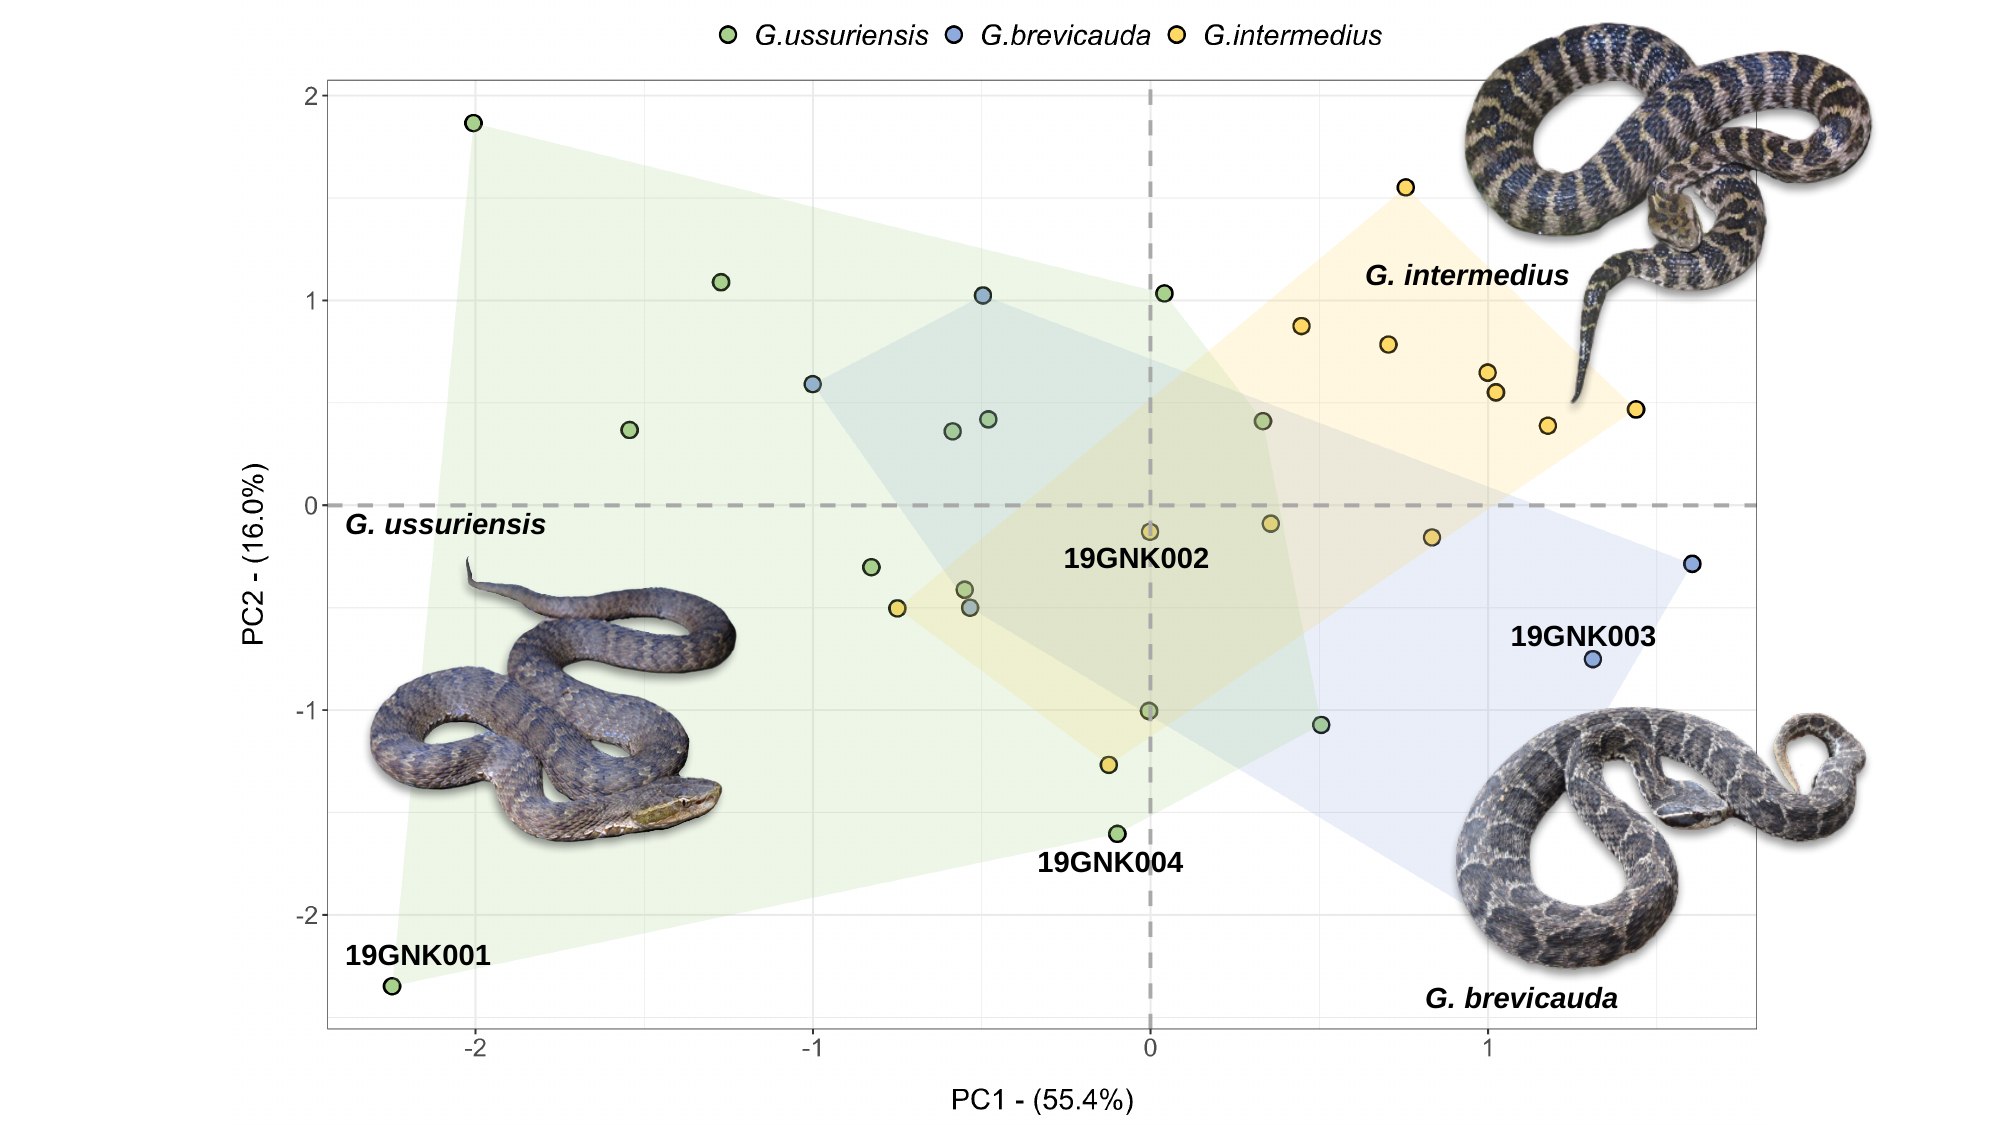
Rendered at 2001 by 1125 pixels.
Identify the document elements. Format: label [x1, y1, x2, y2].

picture [232, 0, 1888, 1125]
